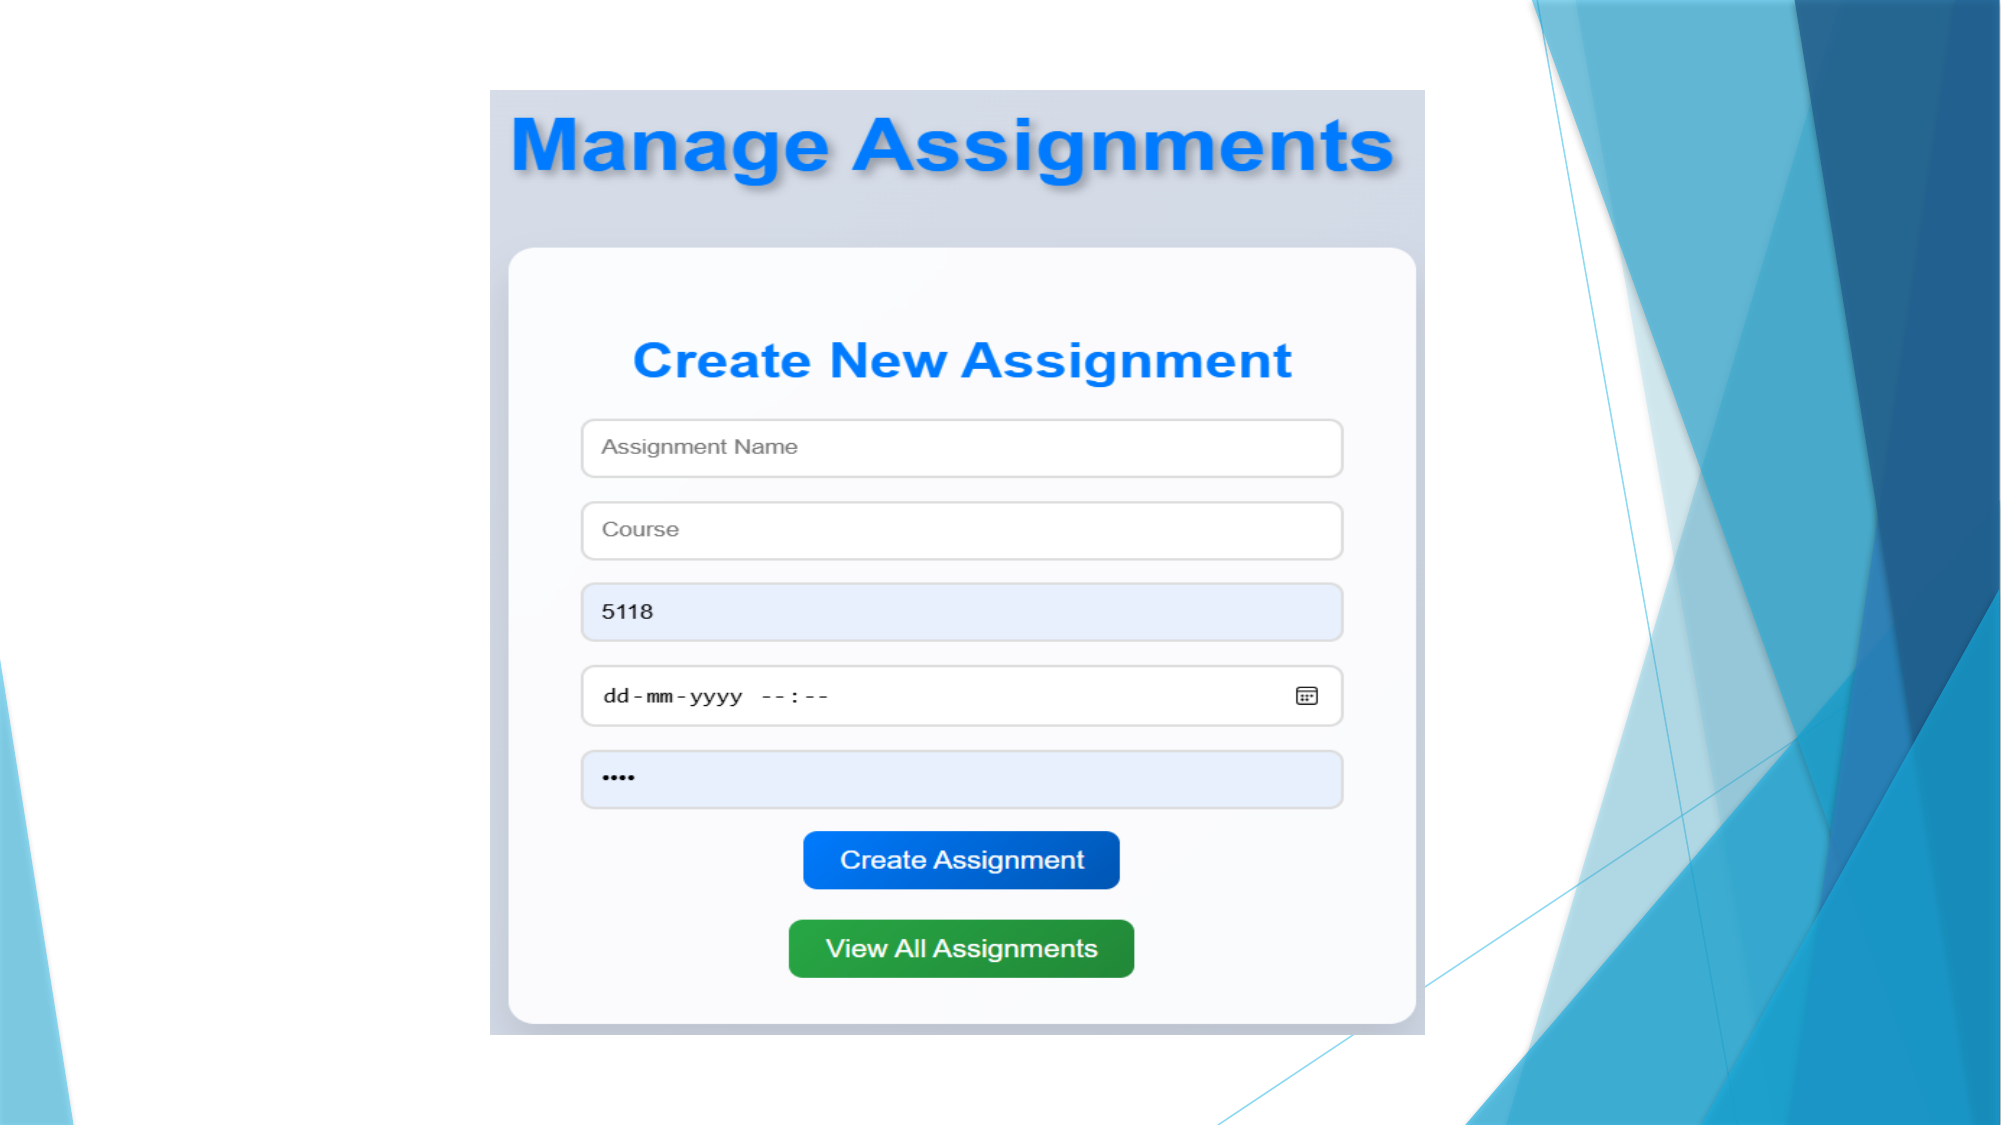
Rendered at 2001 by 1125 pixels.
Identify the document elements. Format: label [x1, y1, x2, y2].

picture [489, 89, 1426, 1035]
